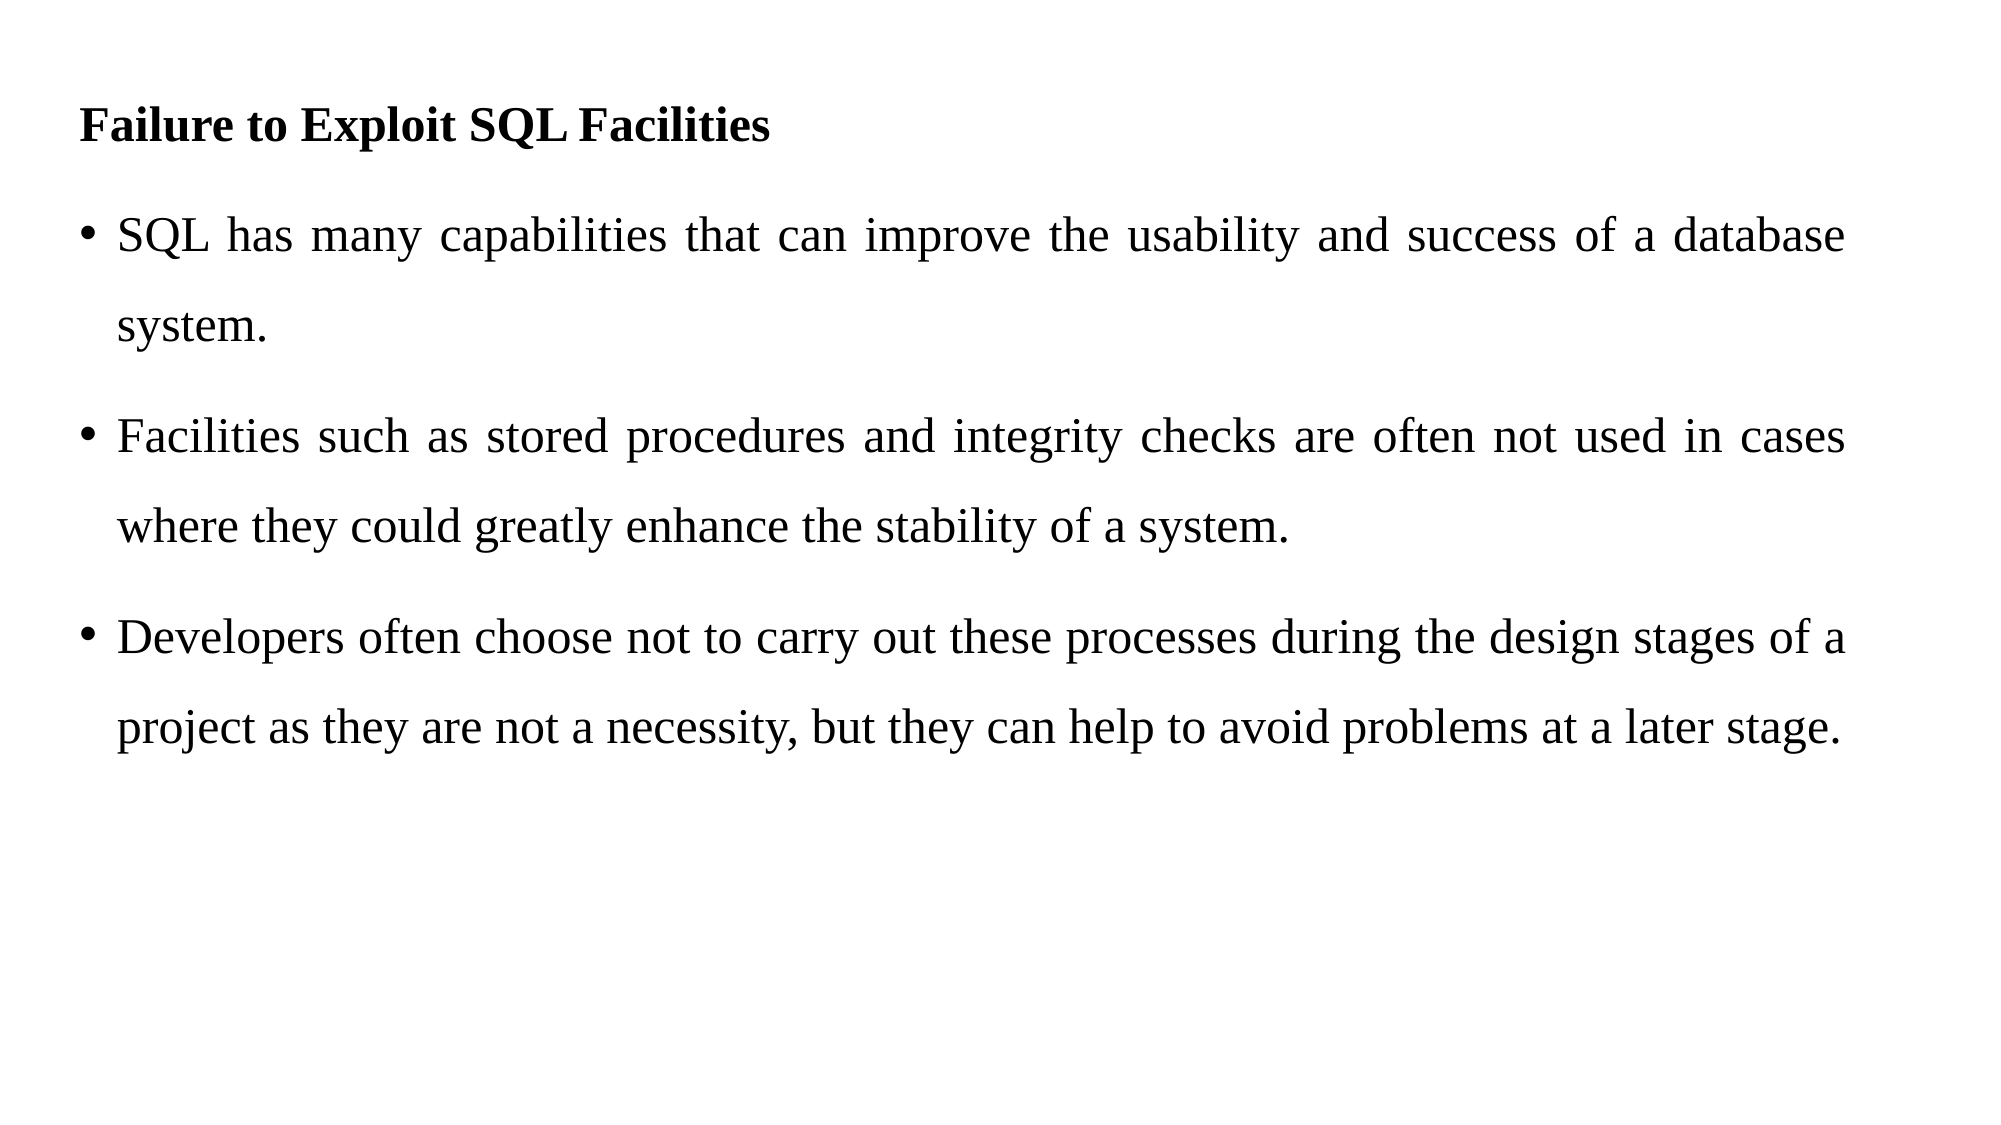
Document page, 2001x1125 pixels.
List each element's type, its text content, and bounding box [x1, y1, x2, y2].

list Failure to Exploit SQL Facilities SQL has many capabilities that can improve the usability and success of a database system. Facilities such as stored procedures and integrity checks are often not used in cases where they could greatly enhance the stability of a system. Developers often choose not to carry out these processes during the design stages of a project as they are not a necessity, but they can help to avoid problems at a later stage. [64, 53, 1863, 1014]
